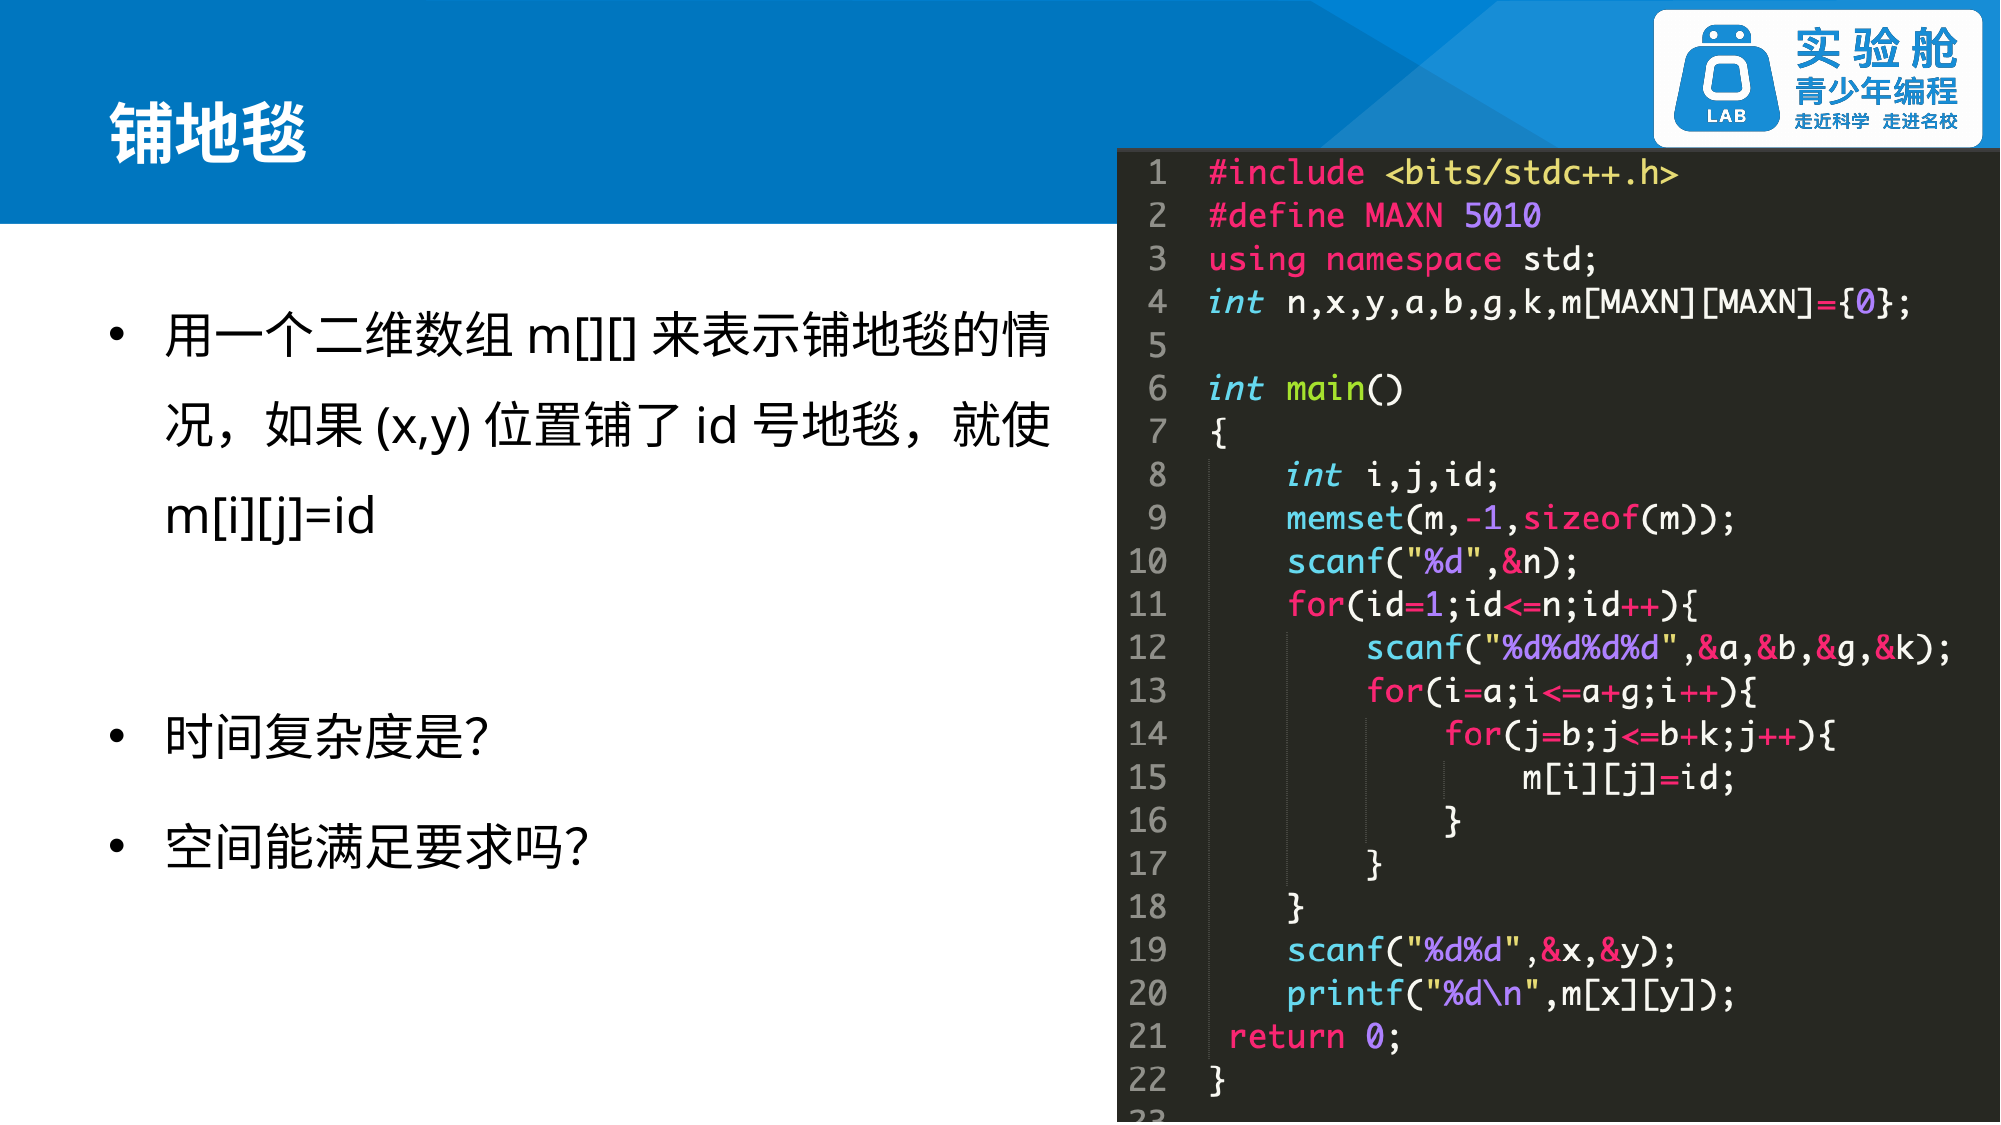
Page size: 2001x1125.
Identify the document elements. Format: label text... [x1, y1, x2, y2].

list 铺地毯 [93, 93, 1547, 186]
picture [1117, 0, 2000, 1122]
list 用一个二维数组m[][]来表示铺地毯的情况，如果(x,y)位置铺了id号地毯，就使m[i][j]=id 时间复杂度是？ 空间能满足要求吗？ [93, 265, 1074, 1031]
